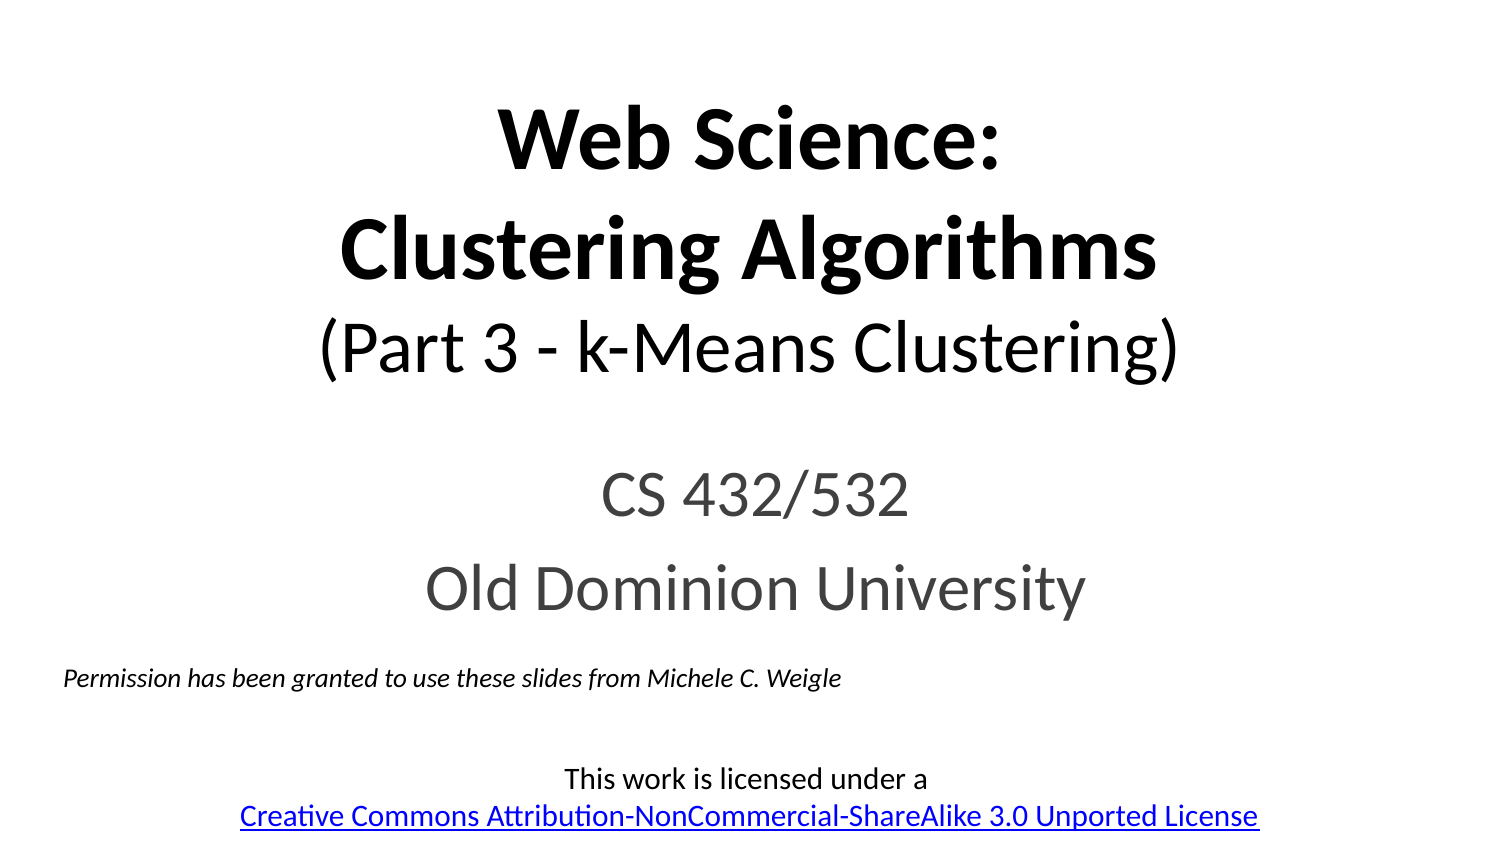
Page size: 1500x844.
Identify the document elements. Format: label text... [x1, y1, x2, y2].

text_box This work is licensed under a Creative Commons Attribution-NonCommercial-ShareAlike 3.0 Unported License [131, 750, 1369, 830]
text_box Permission has been granted to use these slides from Michele C. Weigle [48, 645, 1489, 703]
text_box CS 432/532 Old Dominion University [231, 442, 1282, 645]
title Web Science: Clustering Algorithms (Part 3 - k-Means Clustering) [112, 84, 1388, 382]
